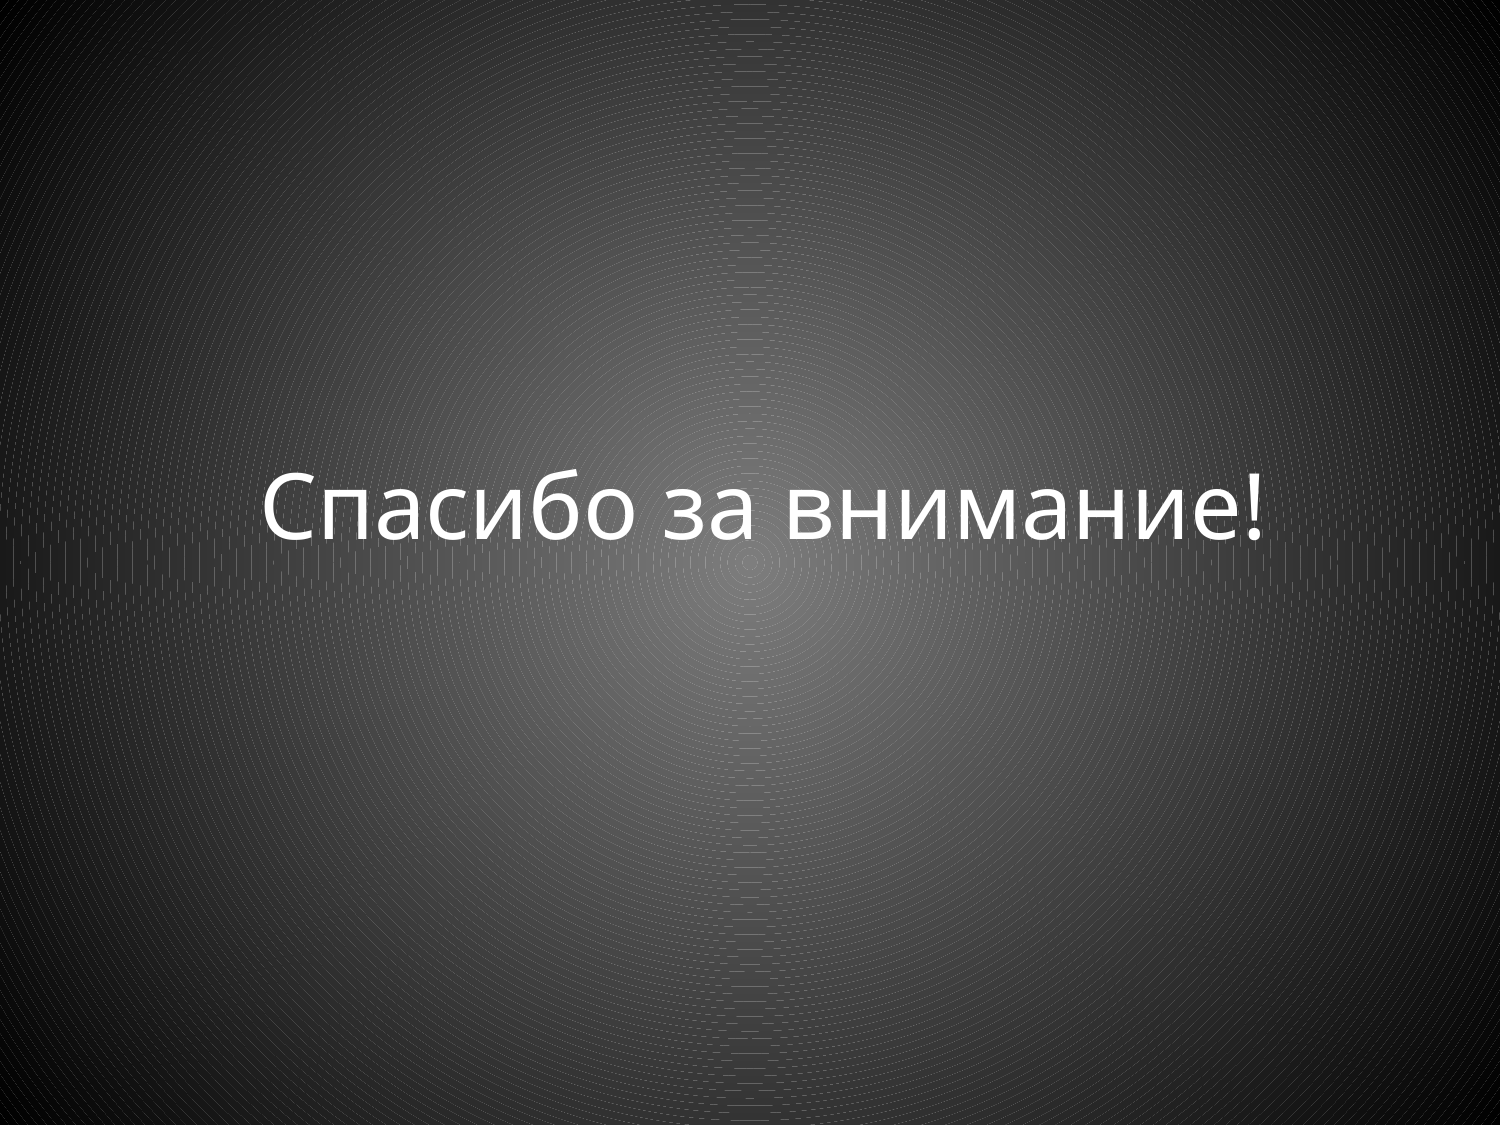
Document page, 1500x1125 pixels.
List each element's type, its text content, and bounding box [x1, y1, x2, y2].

title Спасибо за внимание! [88, 408, 1439, 597]
